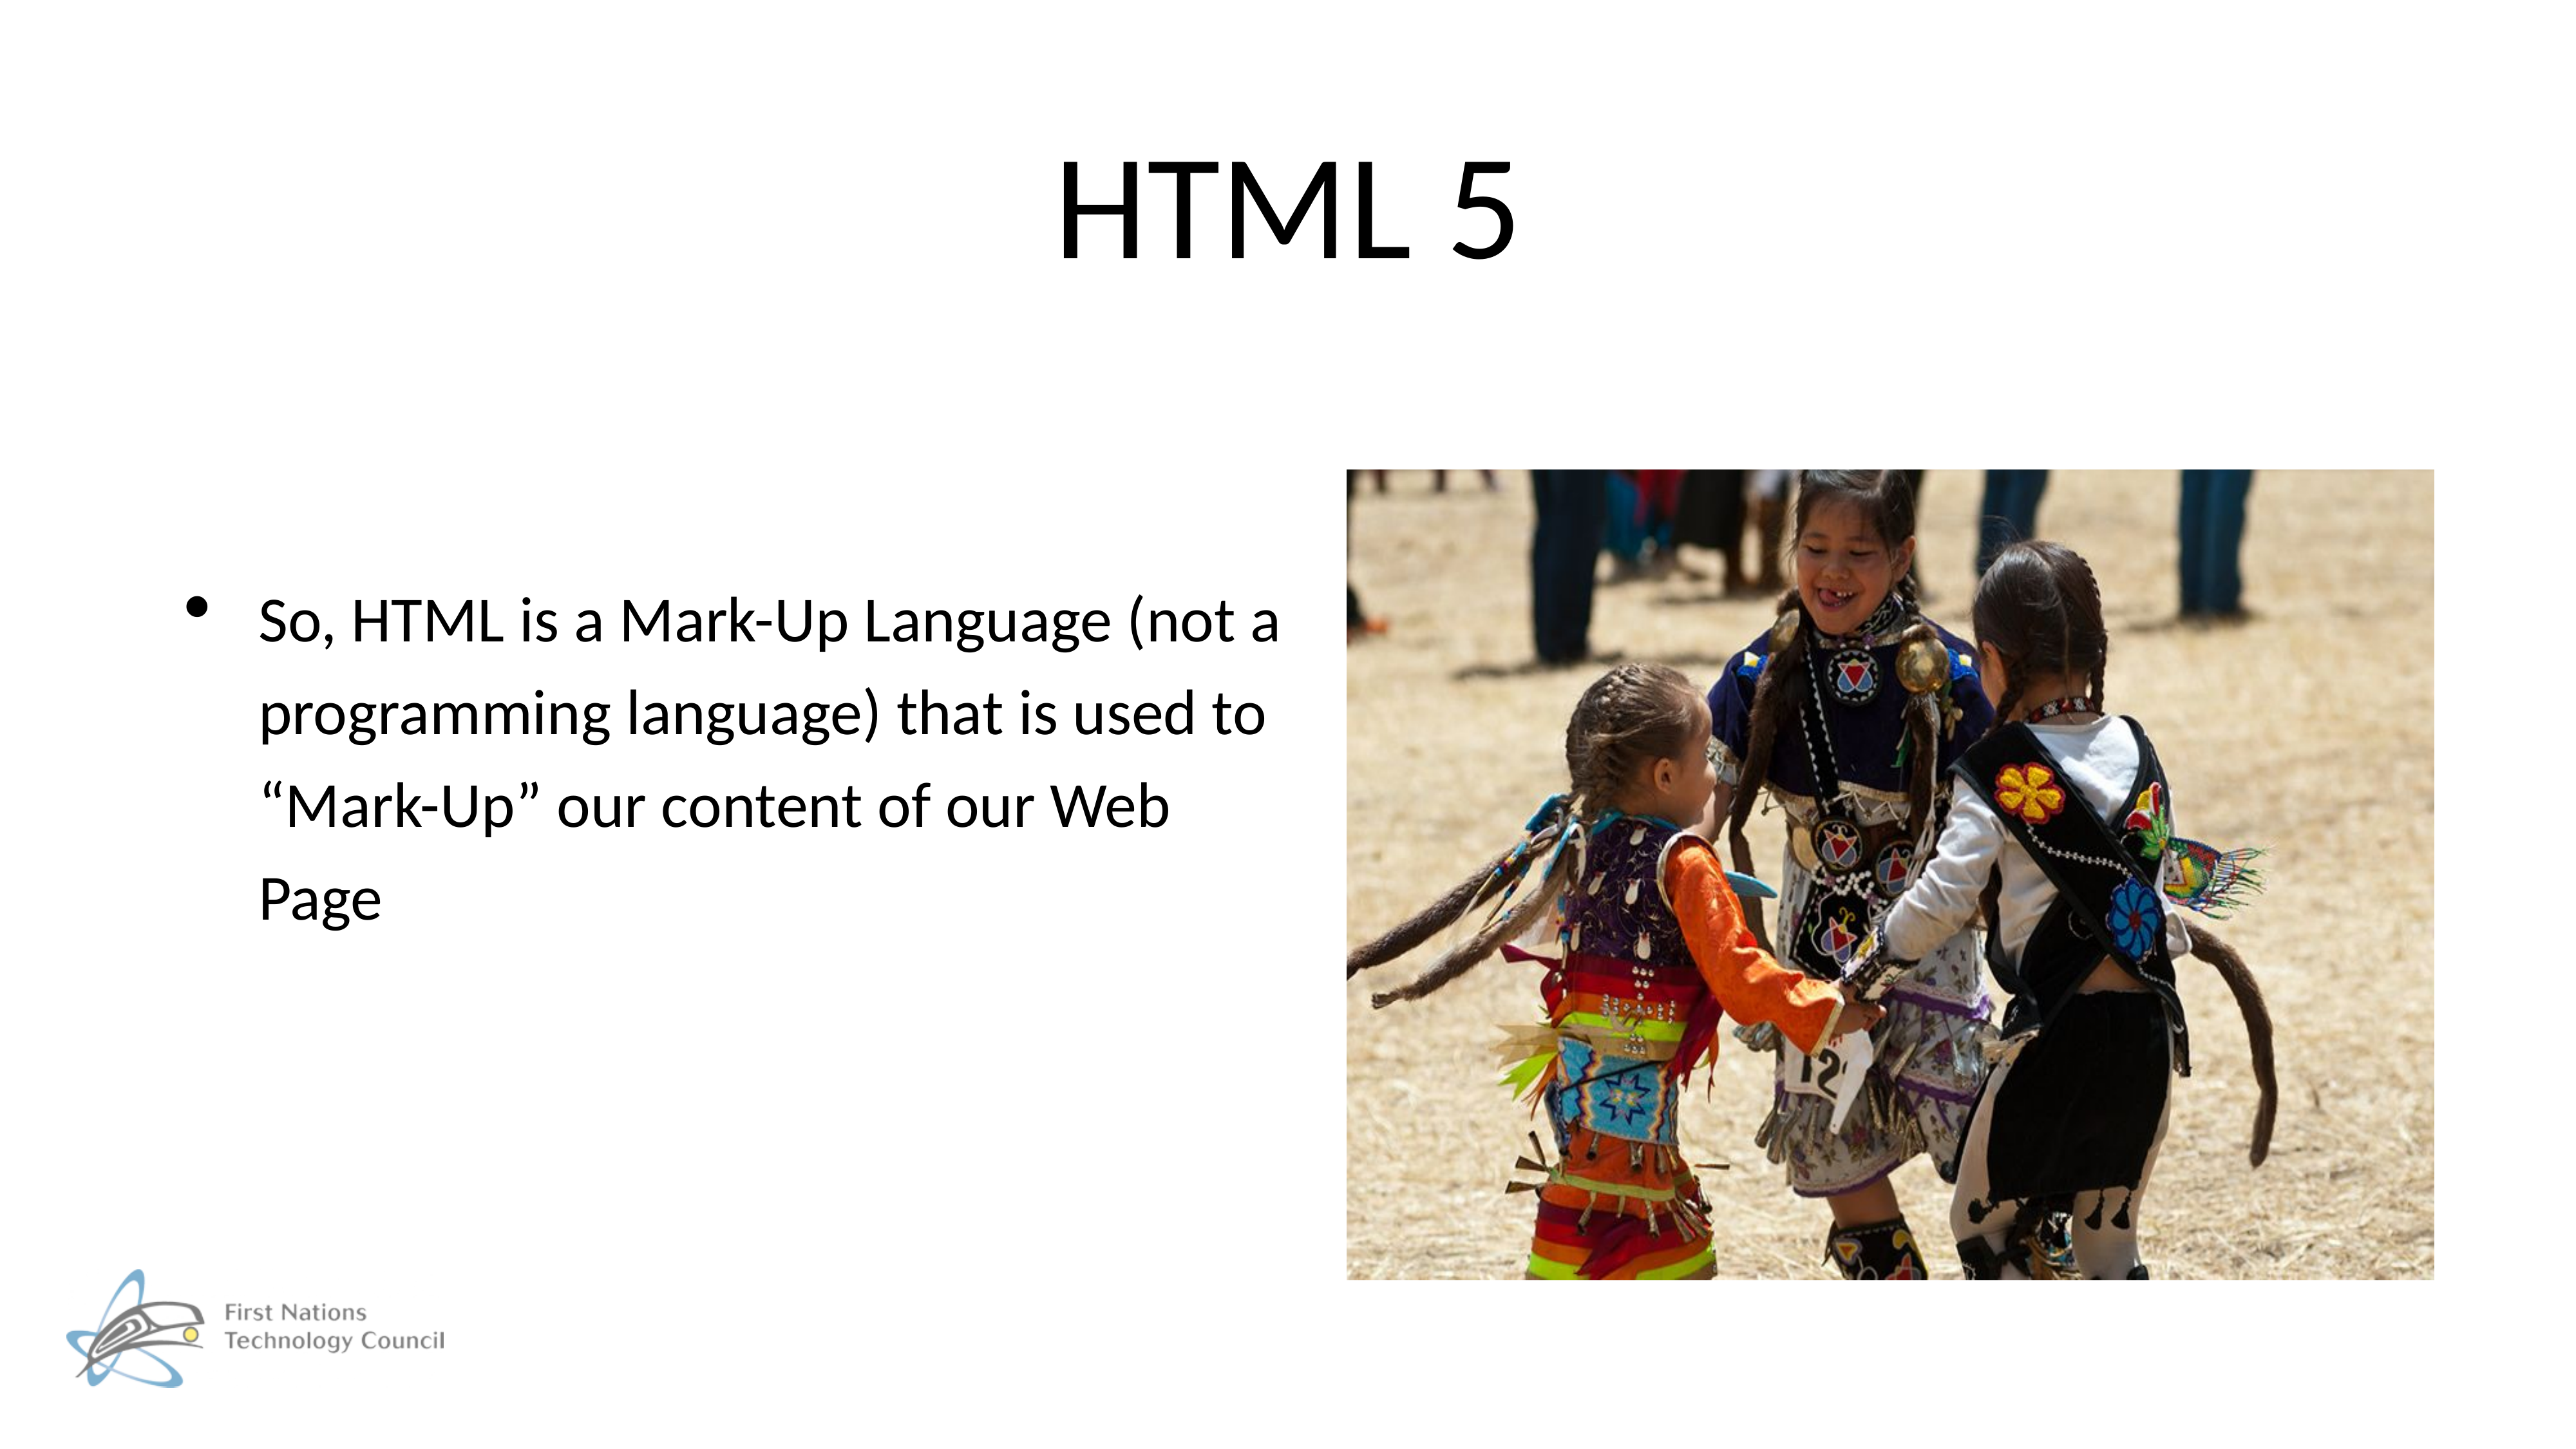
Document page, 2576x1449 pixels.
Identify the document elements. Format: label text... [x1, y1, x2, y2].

title HTML 5 [178, 77, 2398, 320]
picture [1347, 469, 2434, 1280]
list So, HTML is a Mark-Up Language (not a programming language) that is used to “Mark-Up” our content of our Web Page [178, 367, 1314, 1280]
